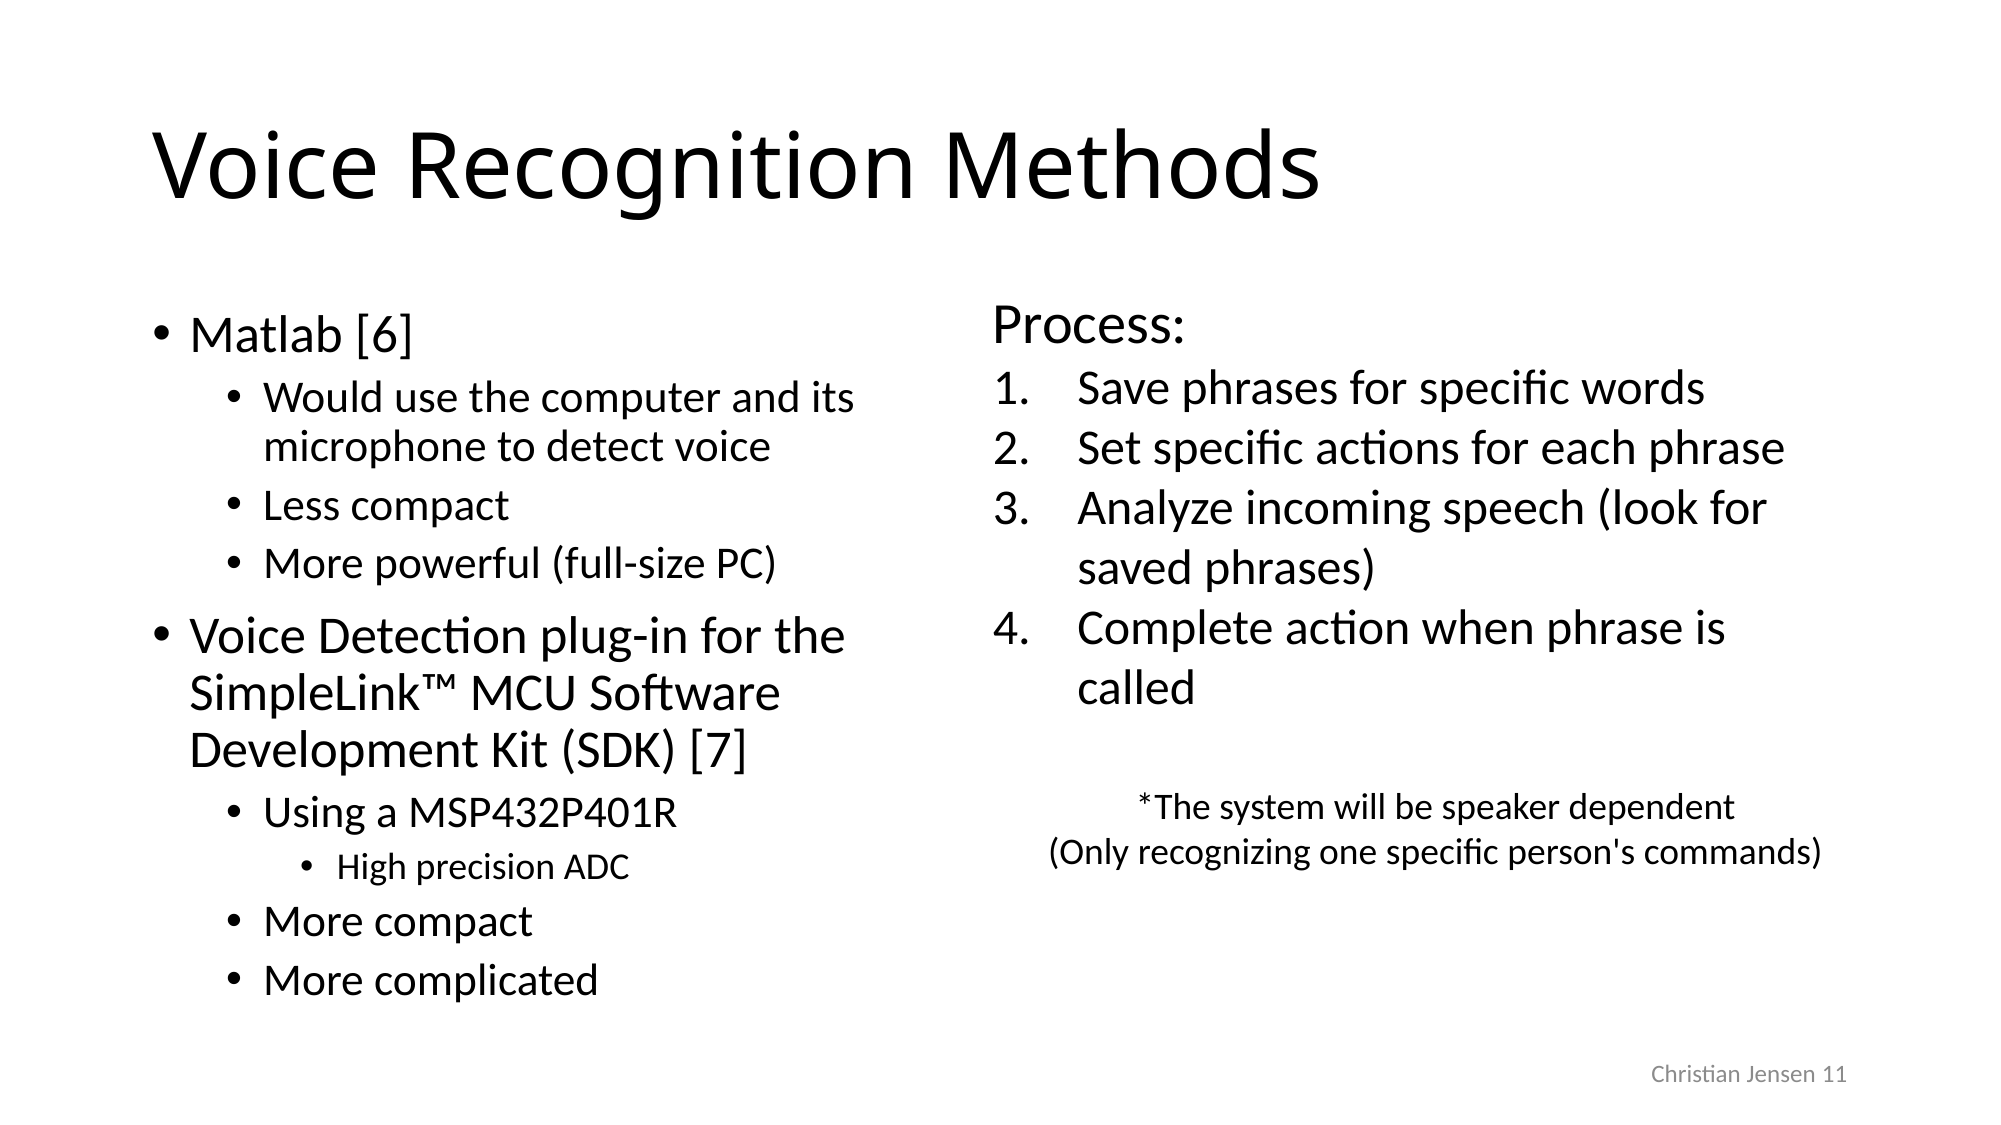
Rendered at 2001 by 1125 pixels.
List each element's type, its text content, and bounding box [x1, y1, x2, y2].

title Voice Recognition Methods [137, 59, 1863, 278]
list Matlab [6] Would use the computer and its microphone to detect voice Less compact More powerful (full-size PC) Voice Detection plug-in for the SimpleLink™ MCU Software Development Kit (SDK) [7] Using a MSP432P401R High precision ADC More compact More complicated [137, 299, 980, 1014]
text_box *The system will be speaker dependent (Only recognizing one specific person's commands) [1026, 774, 1846, 925]
slide_number Christian Jensen 11 [1412, 1042, 1863, 1103]
text_box Process: Save phrases for specific words Set specific actions for each phrase Analyze incoming speech (look for saved phrases) Complete action when phrase is called [977, 277, 1865, 793]
